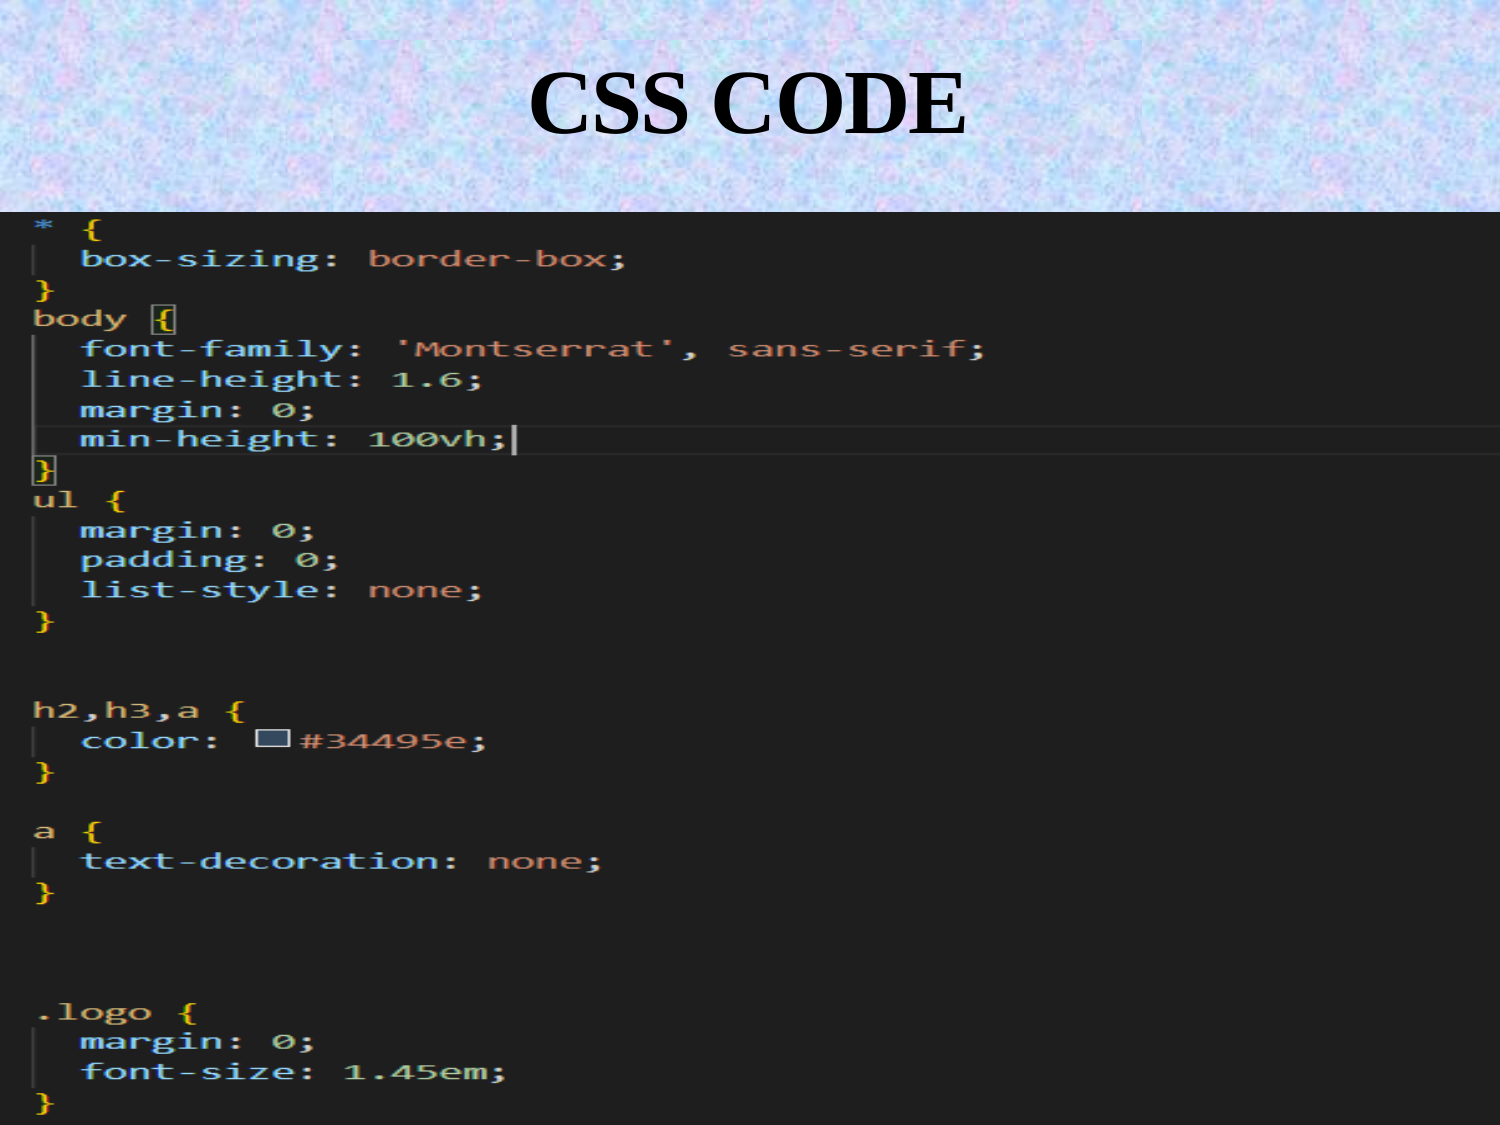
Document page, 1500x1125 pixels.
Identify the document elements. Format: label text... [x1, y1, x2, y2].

title CSS CODE [333, 40, 1142, 210]
picture [0, 0, 1500, 1125]
